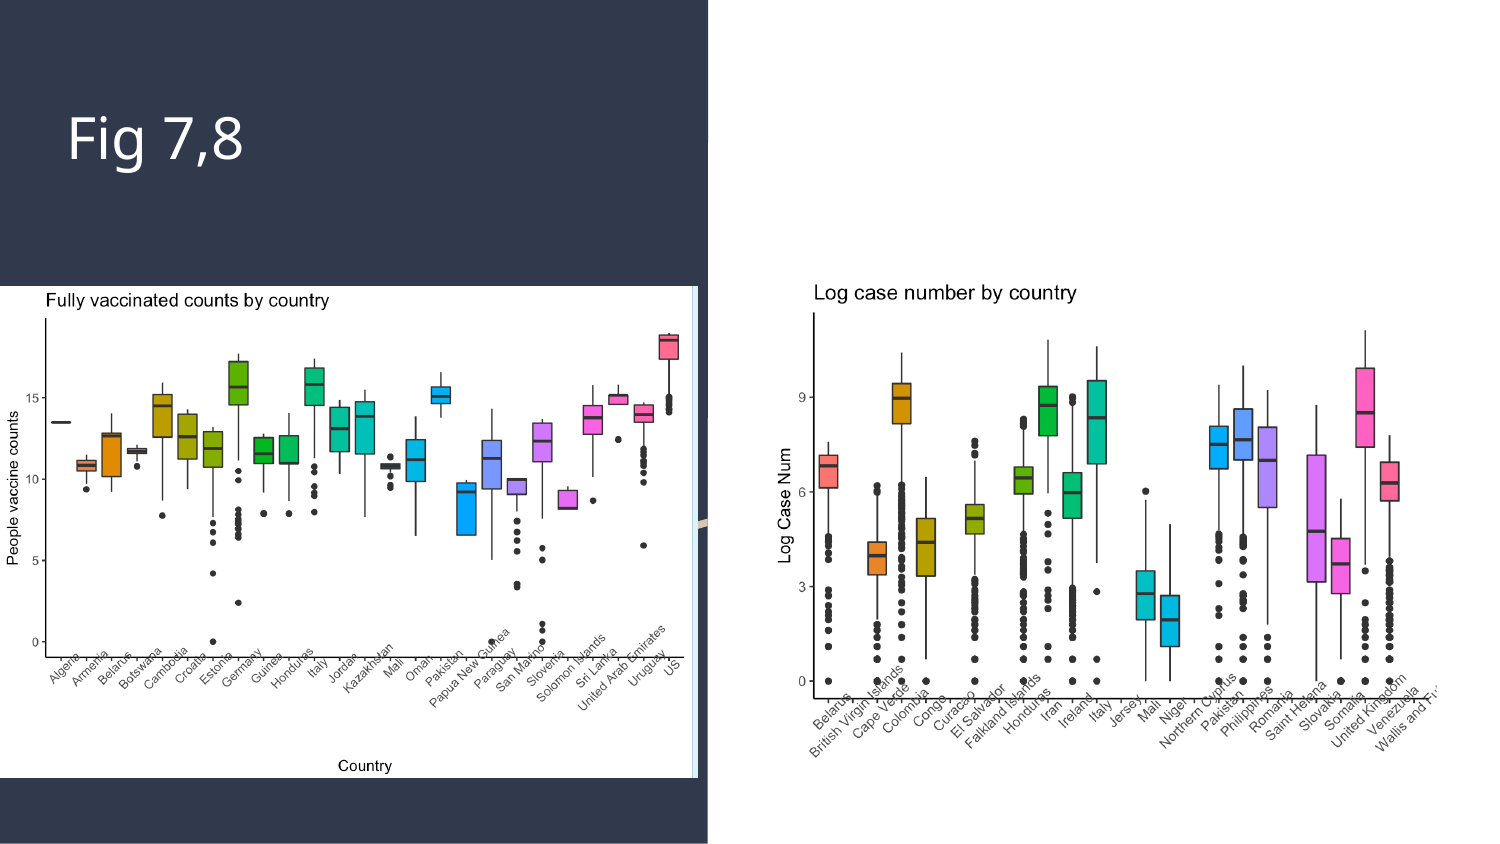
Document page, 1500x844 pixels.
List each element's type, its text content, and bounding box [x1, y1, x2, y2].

picture [770, 279, 1437, 772]
picture [0, 285, 698, 779]
title Fig 7,8 [51, 82, 660, 284]
